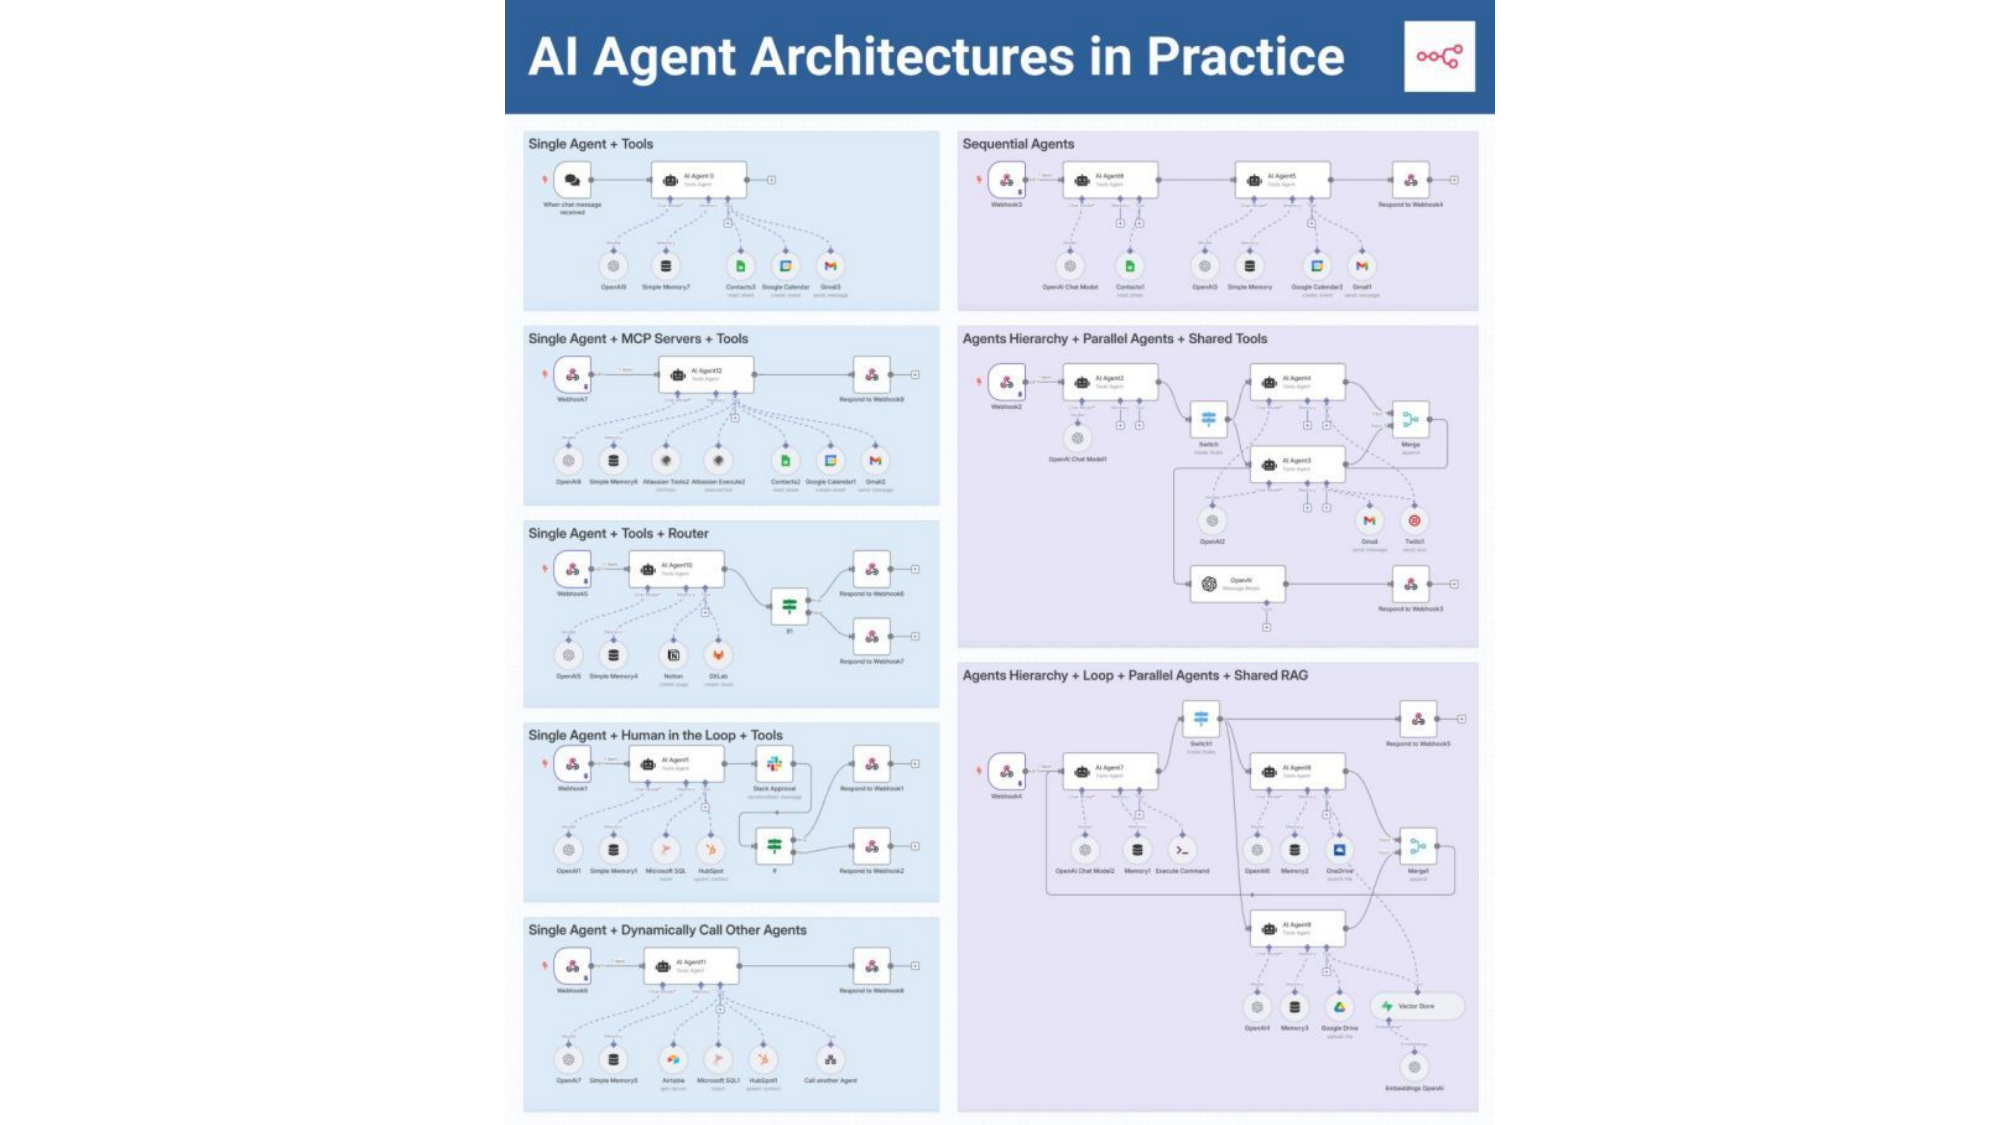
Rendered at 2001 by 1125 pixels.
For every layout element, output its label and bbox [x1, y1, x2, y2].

picture [504, 0, 1495, 1125]
